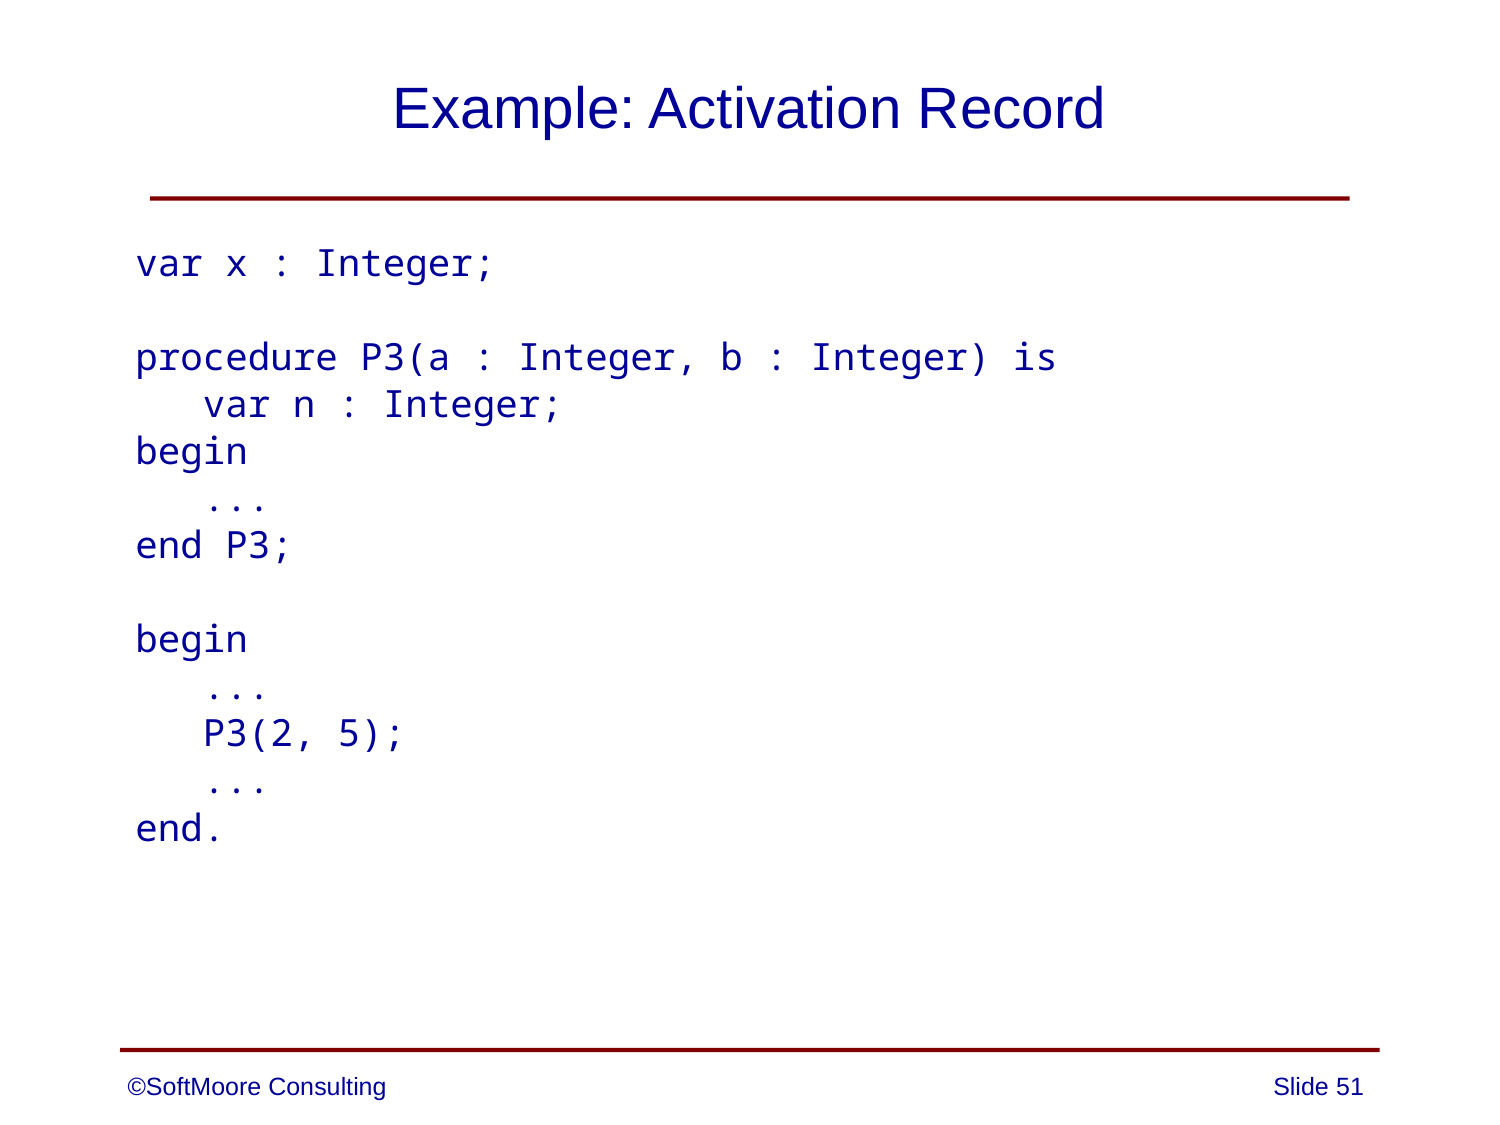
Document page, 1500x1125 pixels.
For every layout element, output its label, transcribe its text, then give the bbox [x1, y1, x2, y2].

title Example: Activation Record [149, 22, 1350, 188]
list var x : Integer; procedure P3(a : Integer, b : Integer) is var n : Integer; begin ... end P3; begin ... P3(2, 5); ... end. [74, 223, 1425, 1034]
slide_number Slide 51 [1078, 1061, 1380, 1109]
footer ©SoftMoore Consulting [111, 1061, 563, 1109]
